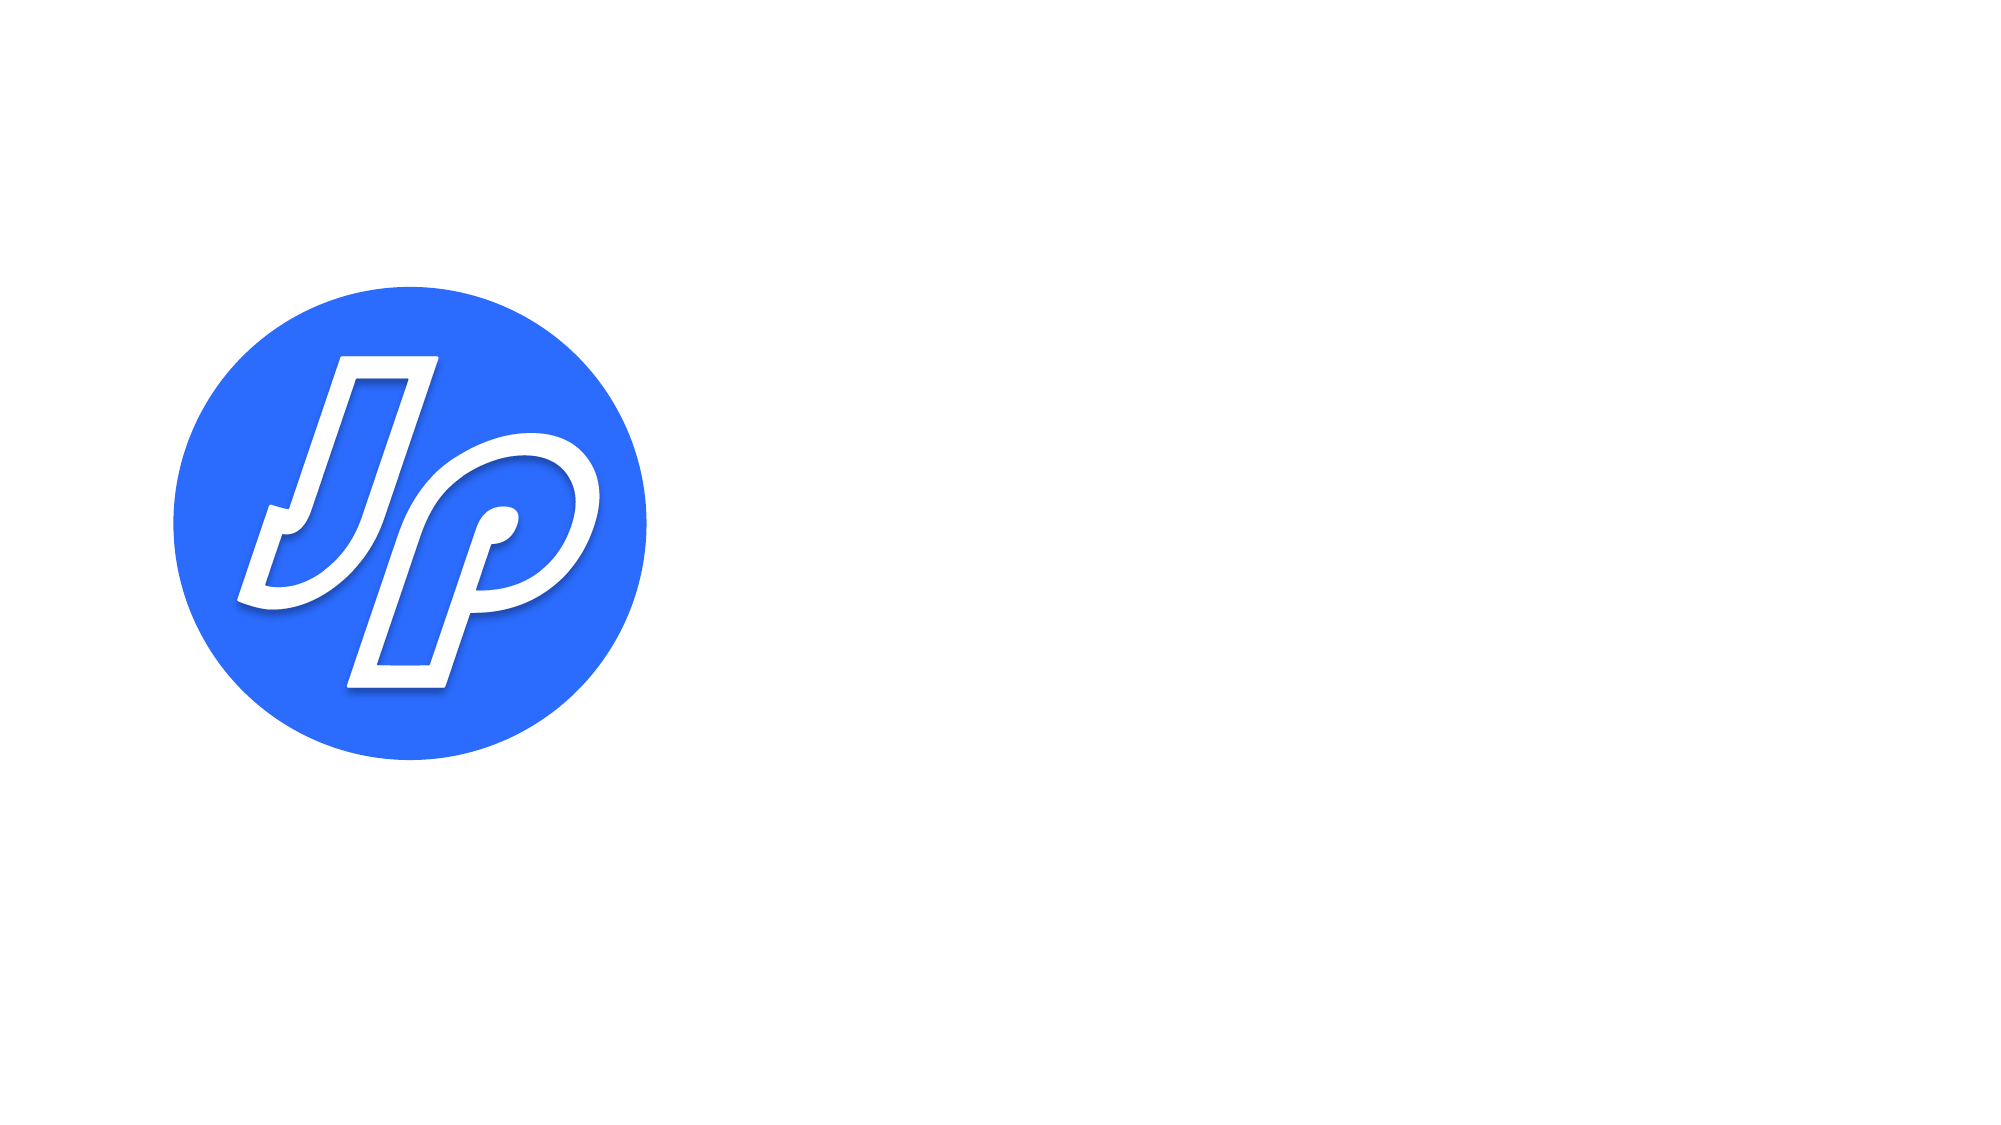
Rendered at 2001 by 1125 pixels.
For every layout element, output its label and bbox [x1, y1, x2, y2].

picture [176, 289, 644, 758]
